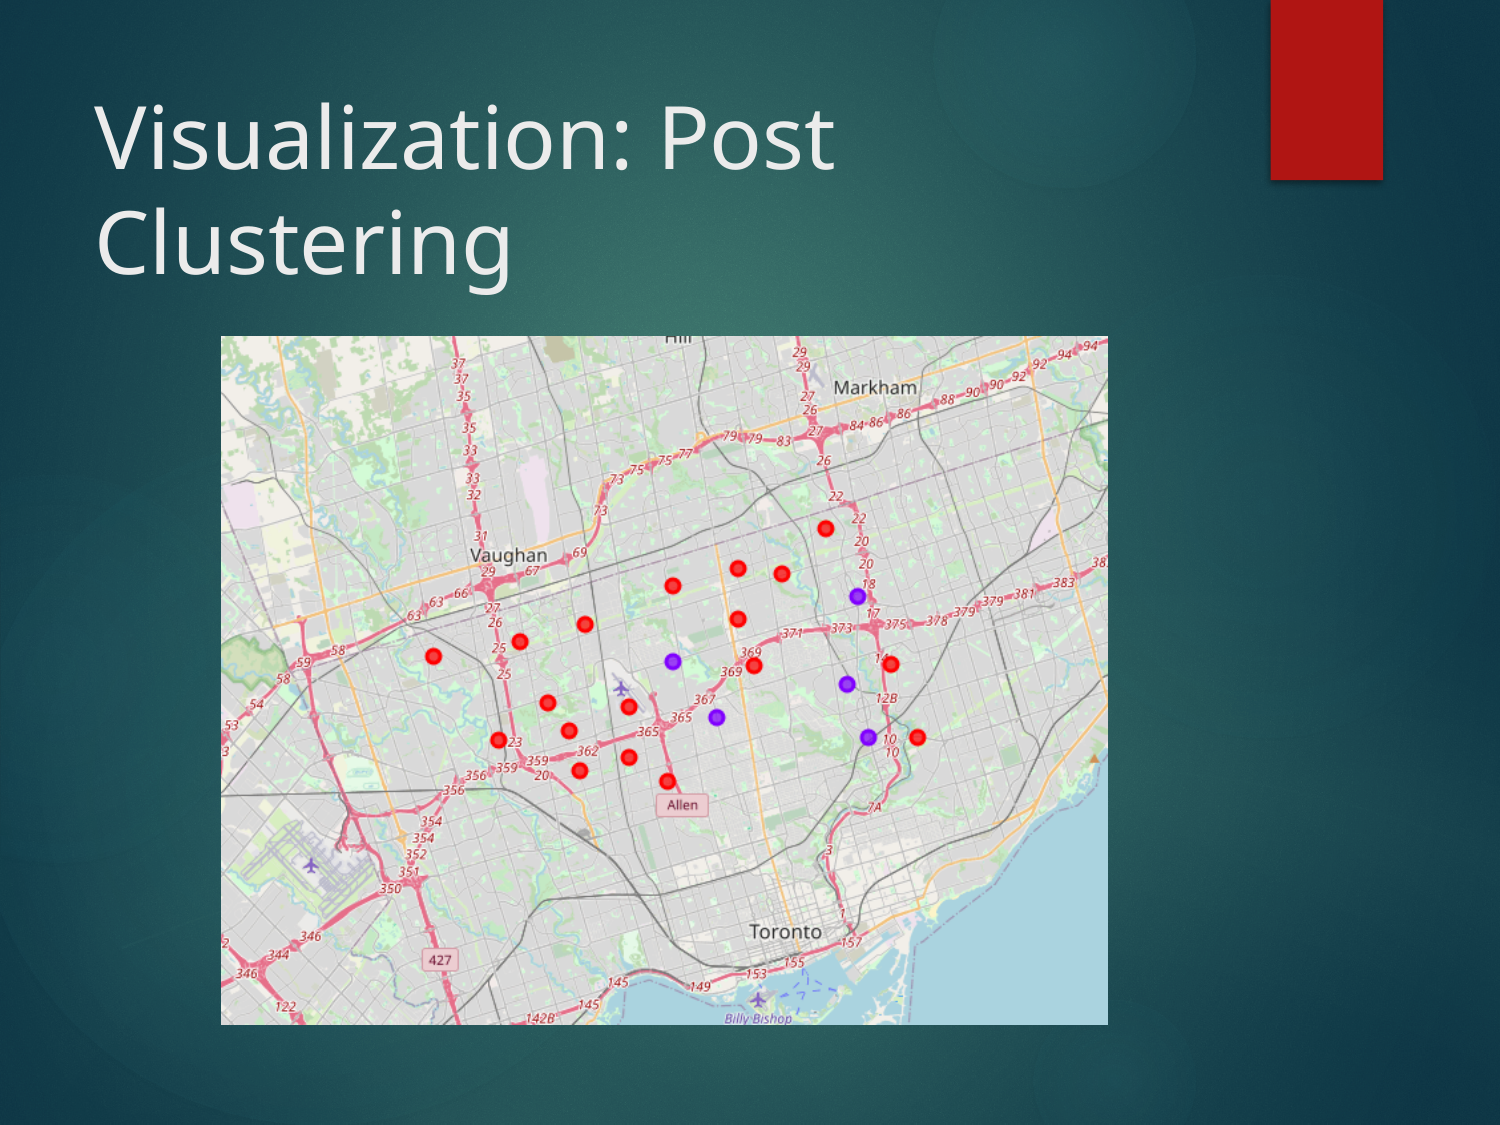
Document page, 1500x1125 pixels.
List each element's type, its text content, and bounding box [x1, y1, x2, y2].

title Visualization: Post Clustering [79, 74, 1237, 304]
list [221, 336, 1109, 1026]
